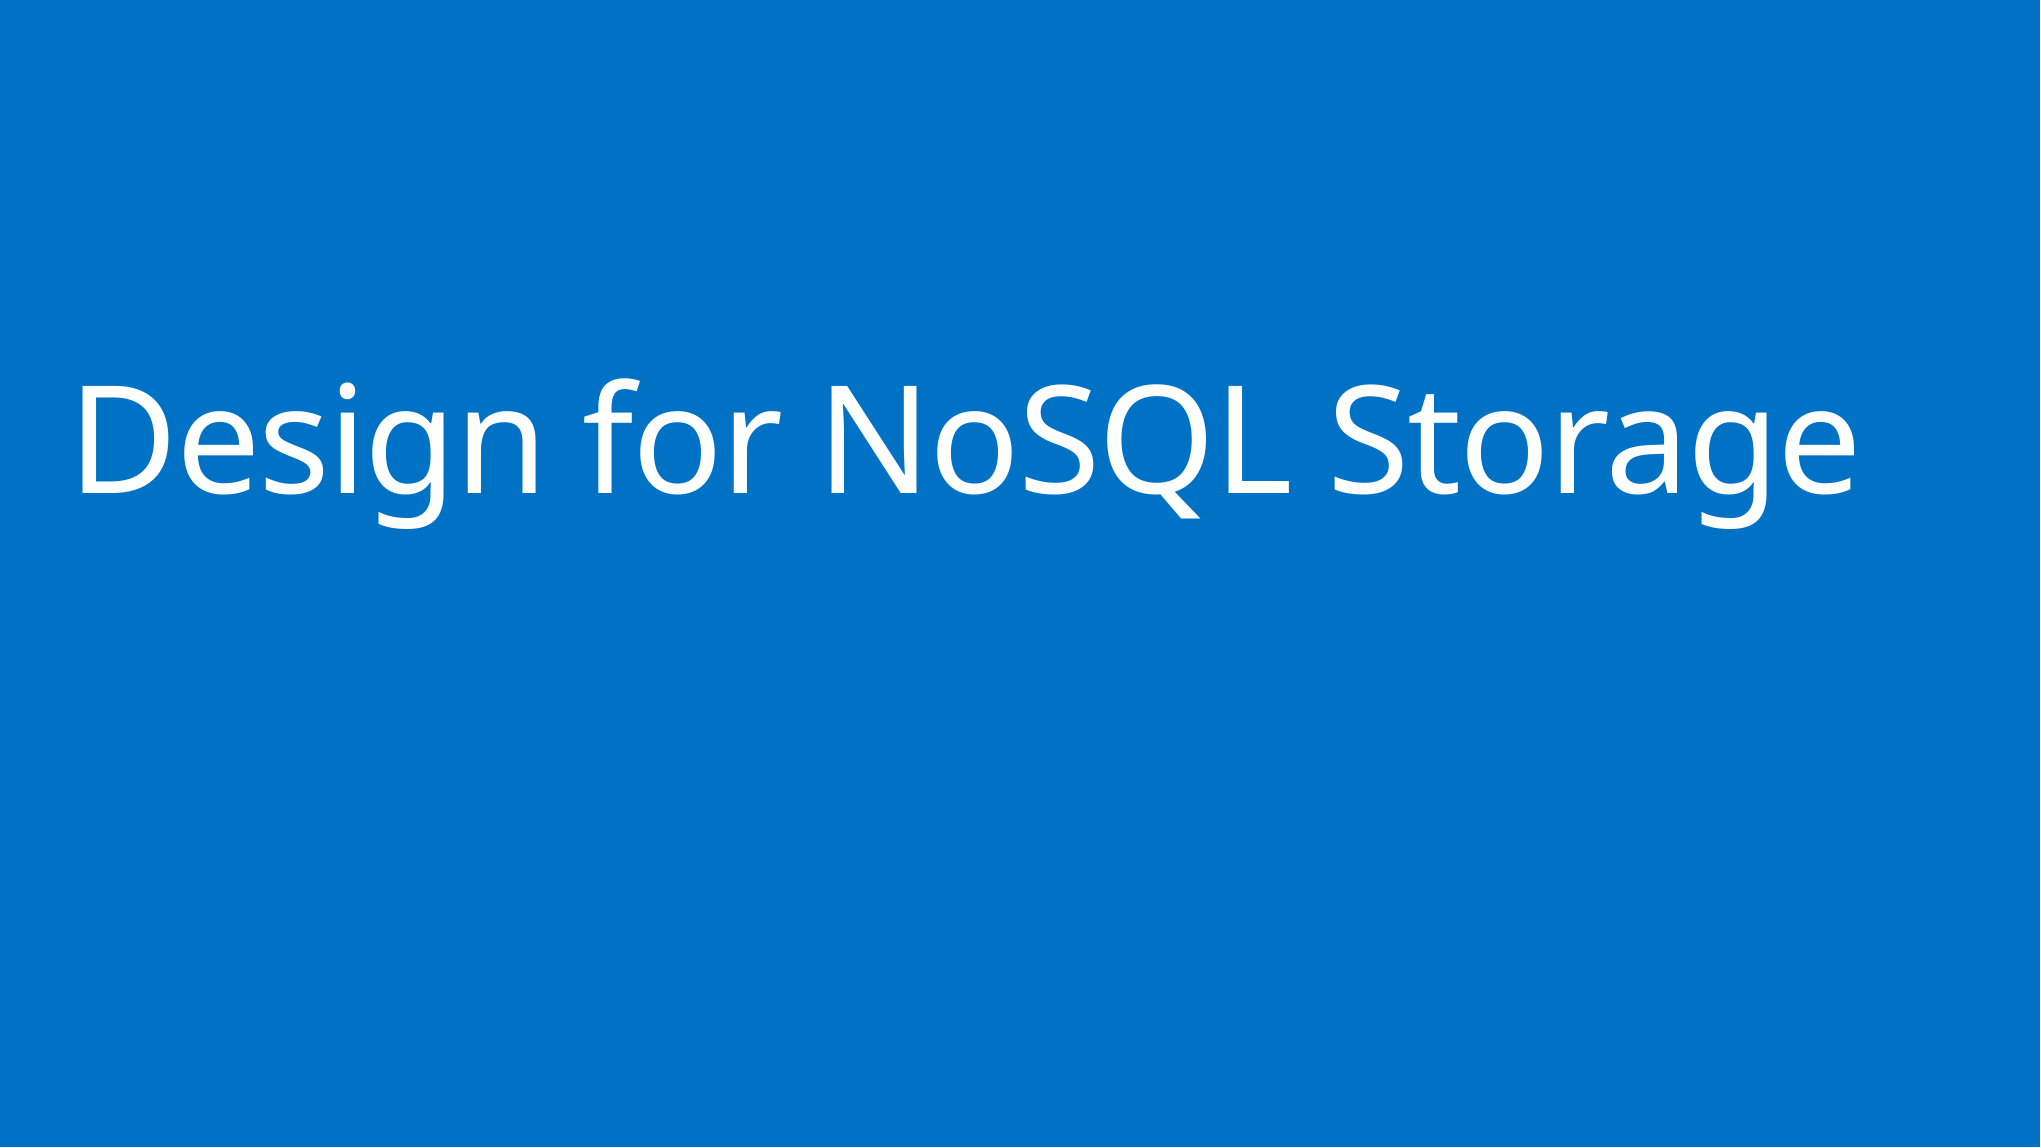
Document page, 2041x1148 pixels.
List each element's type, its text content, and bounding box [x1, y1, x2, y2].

title Design for NoSQL Storage [45, 348, 1996, 543]
